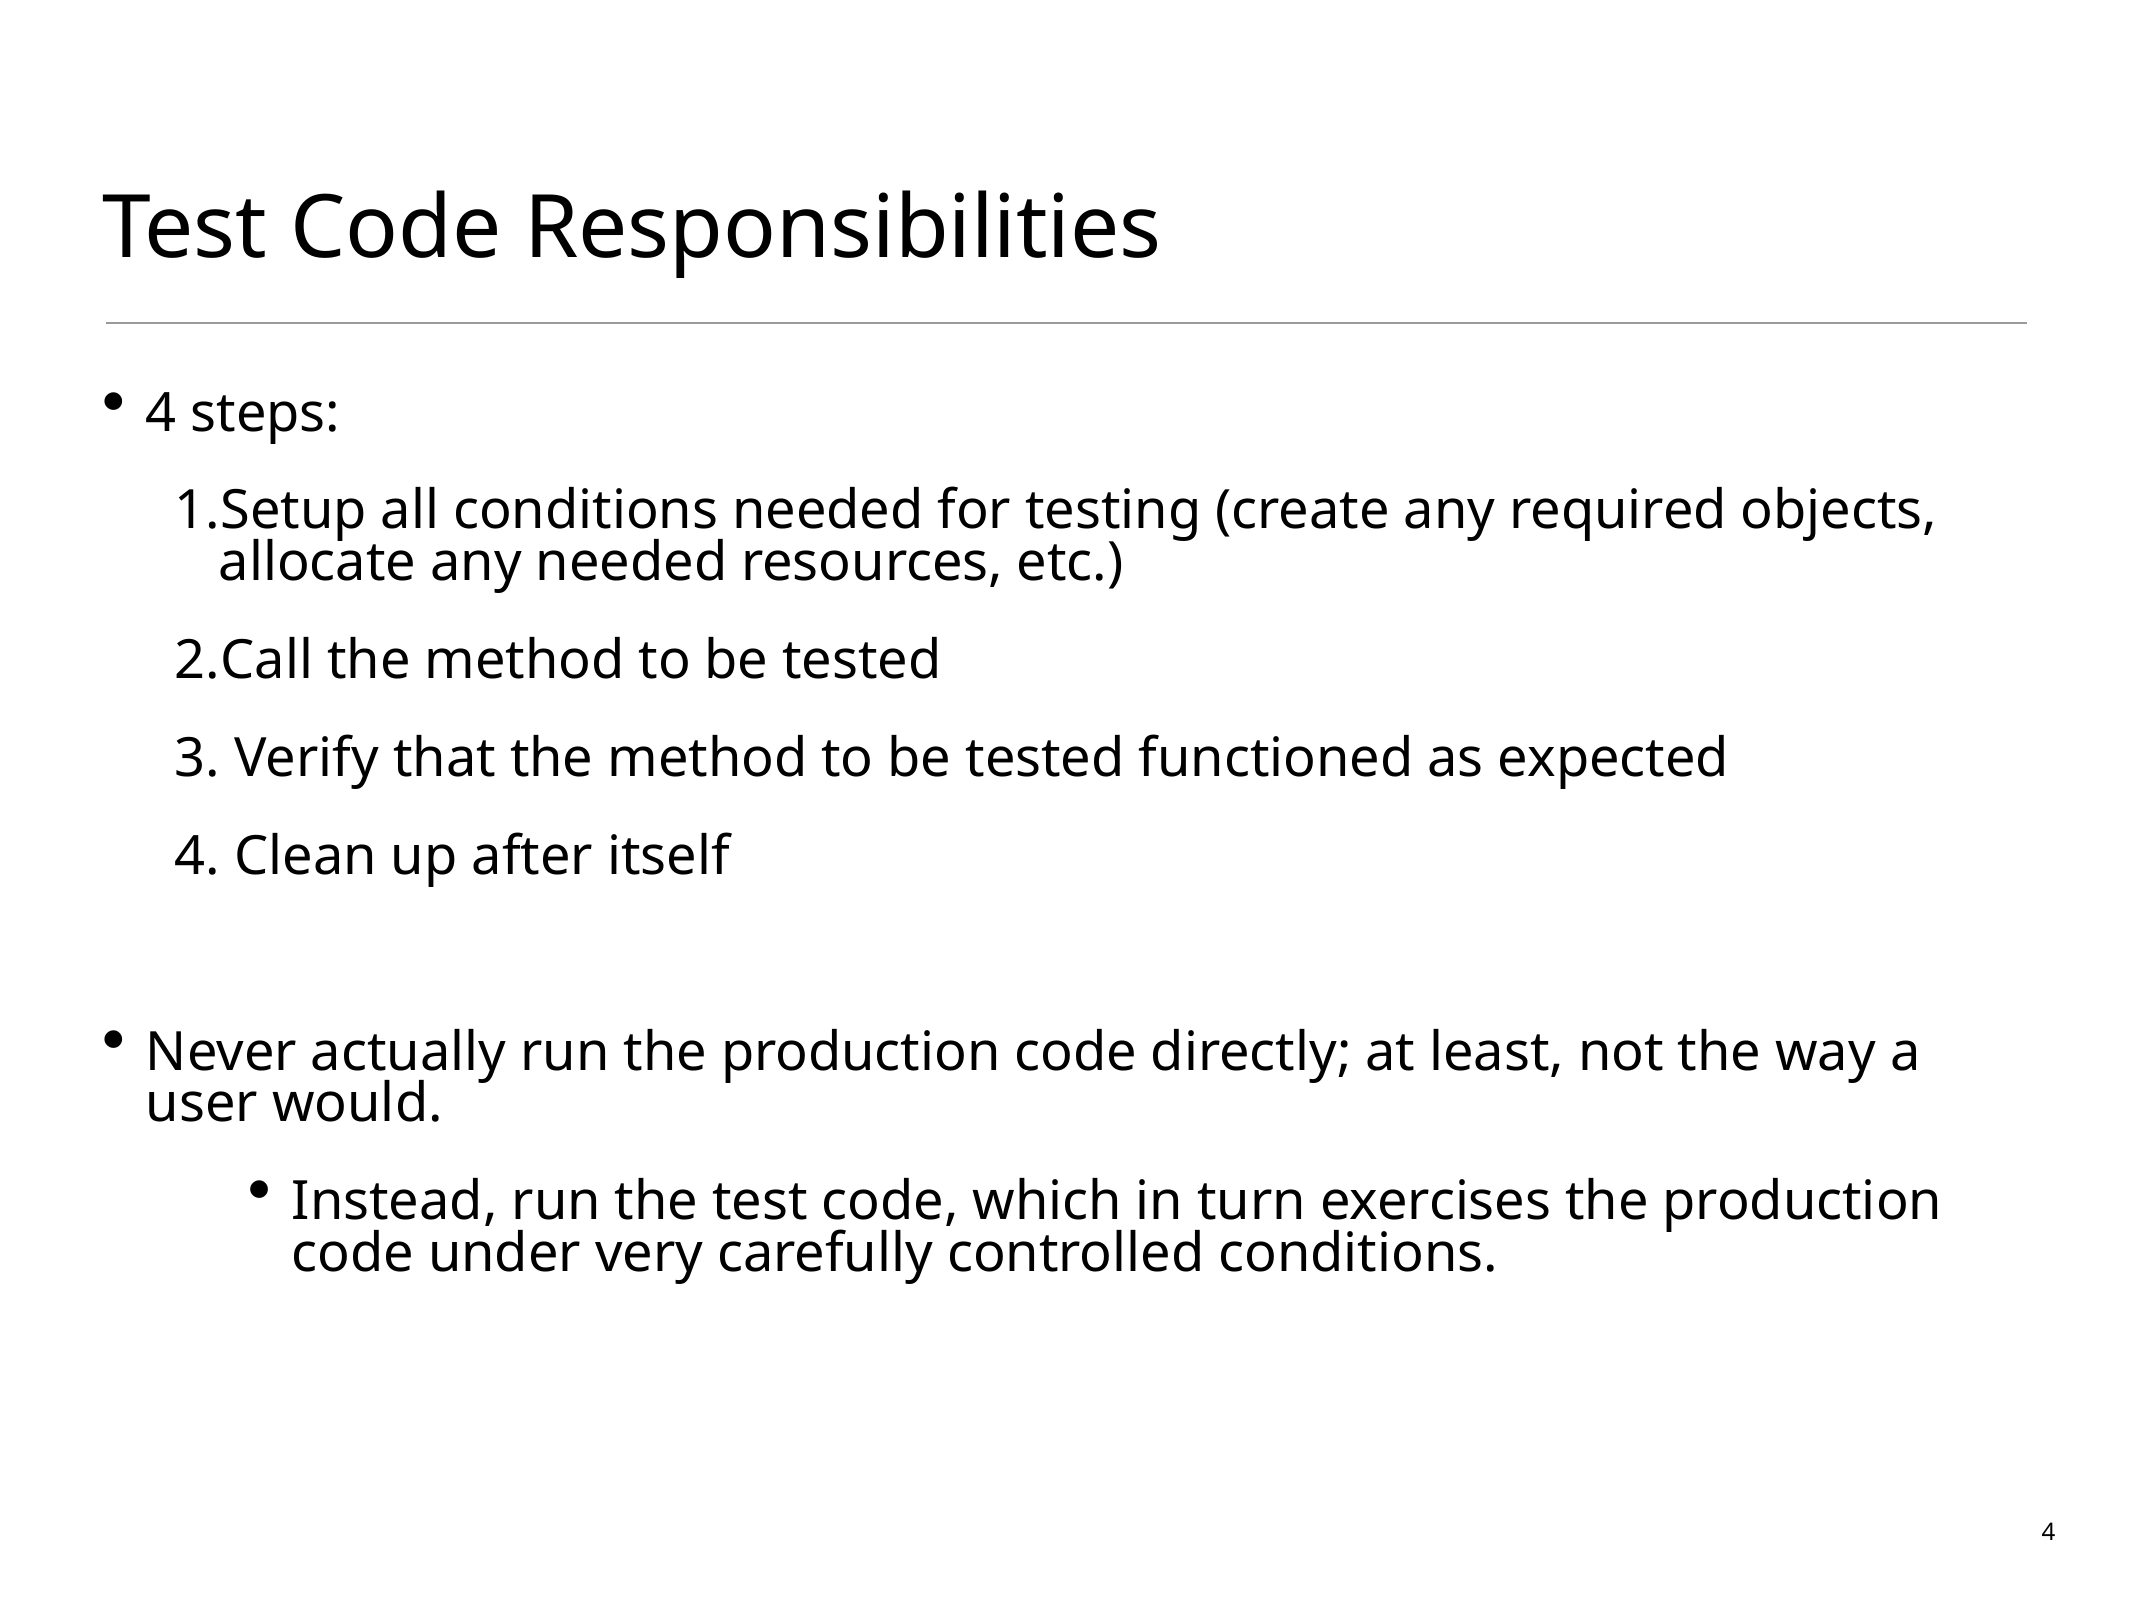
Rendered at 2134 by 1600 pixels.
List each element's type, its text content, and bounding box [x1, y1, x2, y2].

list 4 steps: Setup all conditions needed for testing (create any required objects, allocate any needed resources, etc.) Call the method to be tested Verify that the method to be tested functioned as expected Clean up after itself Never actually run the production code directly; at least, not the way a user would. Instead, run the test code, which in turn exercises the production code under very carefully controlled conditions. [93, 380, 2041, 1459]
slide_number 4 [2011, 1507, 2065, 1559]
title Test Code Responsibilities [93, 53, 2041, 284]
